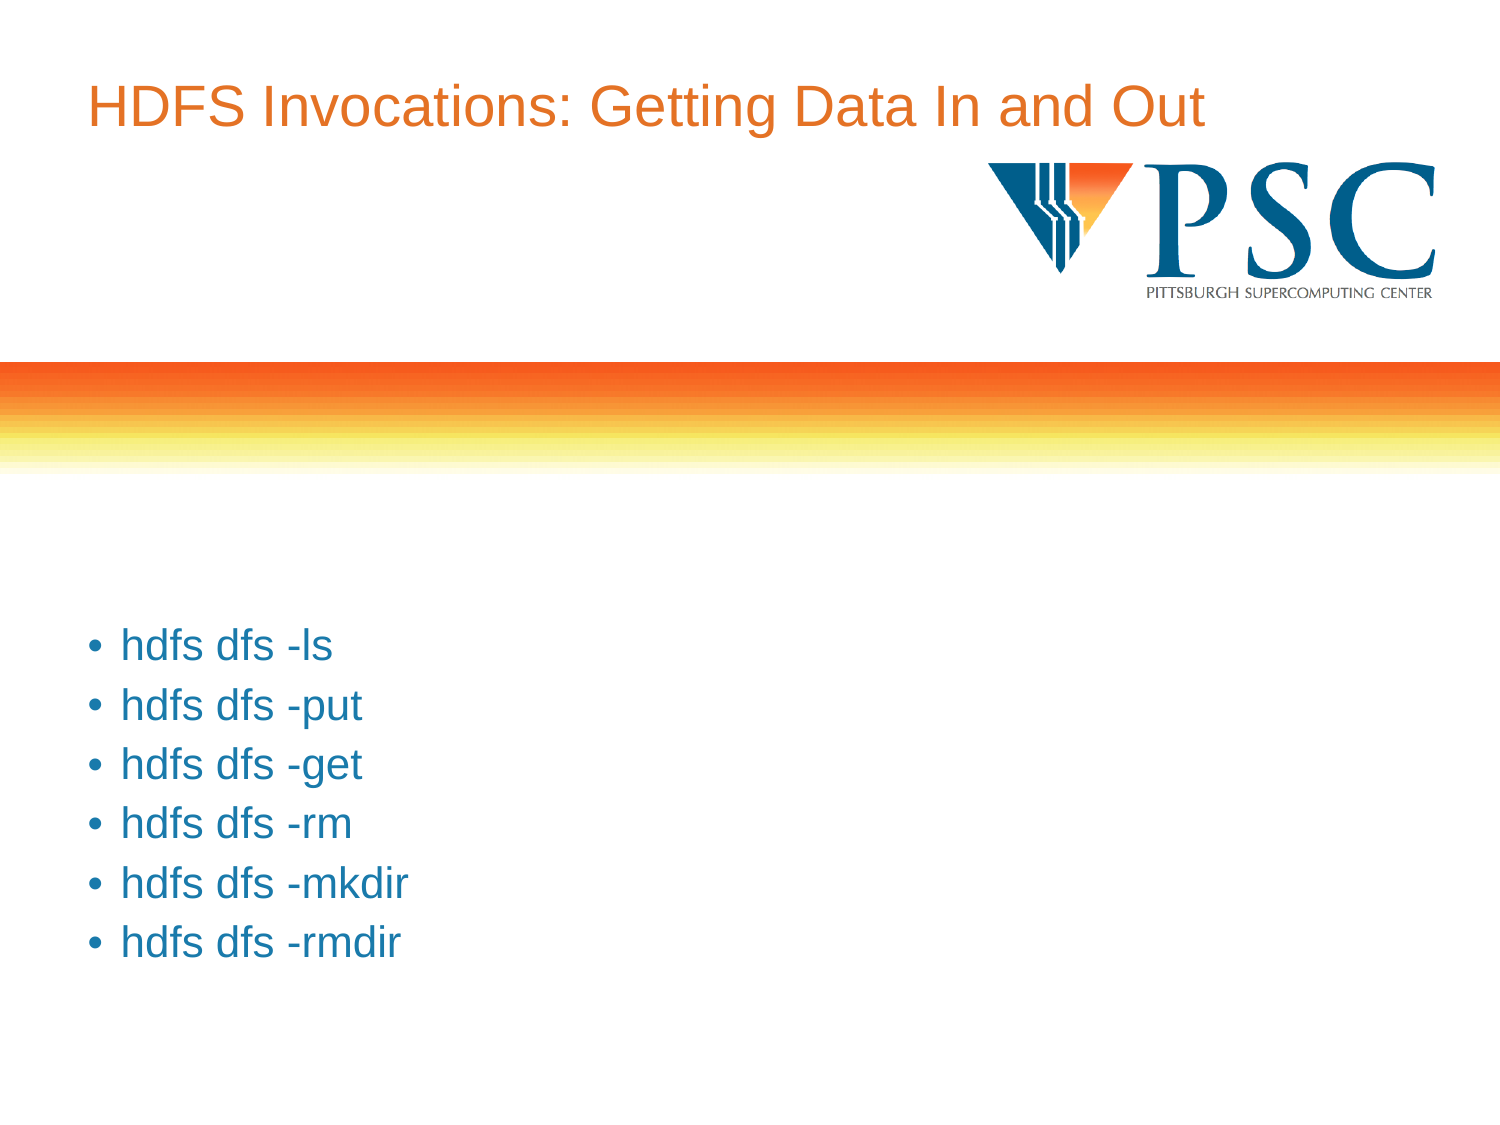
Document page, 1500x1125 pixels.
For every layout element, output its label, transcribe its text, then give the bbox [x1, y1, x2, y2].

picture [976, 146, 1452, 320]
picture [0, 362, 1500, 575]
list hdfs dfs -ls hdfs dfs -put hdfs dfs -get hdfs dfs -rm hdfs dfs -mkdir hdfs dfs -rmdir [86, 620, 1415, 1000]
title HDFS Invocations: Getting Data In and Out [86, 36, 1415, 176]
